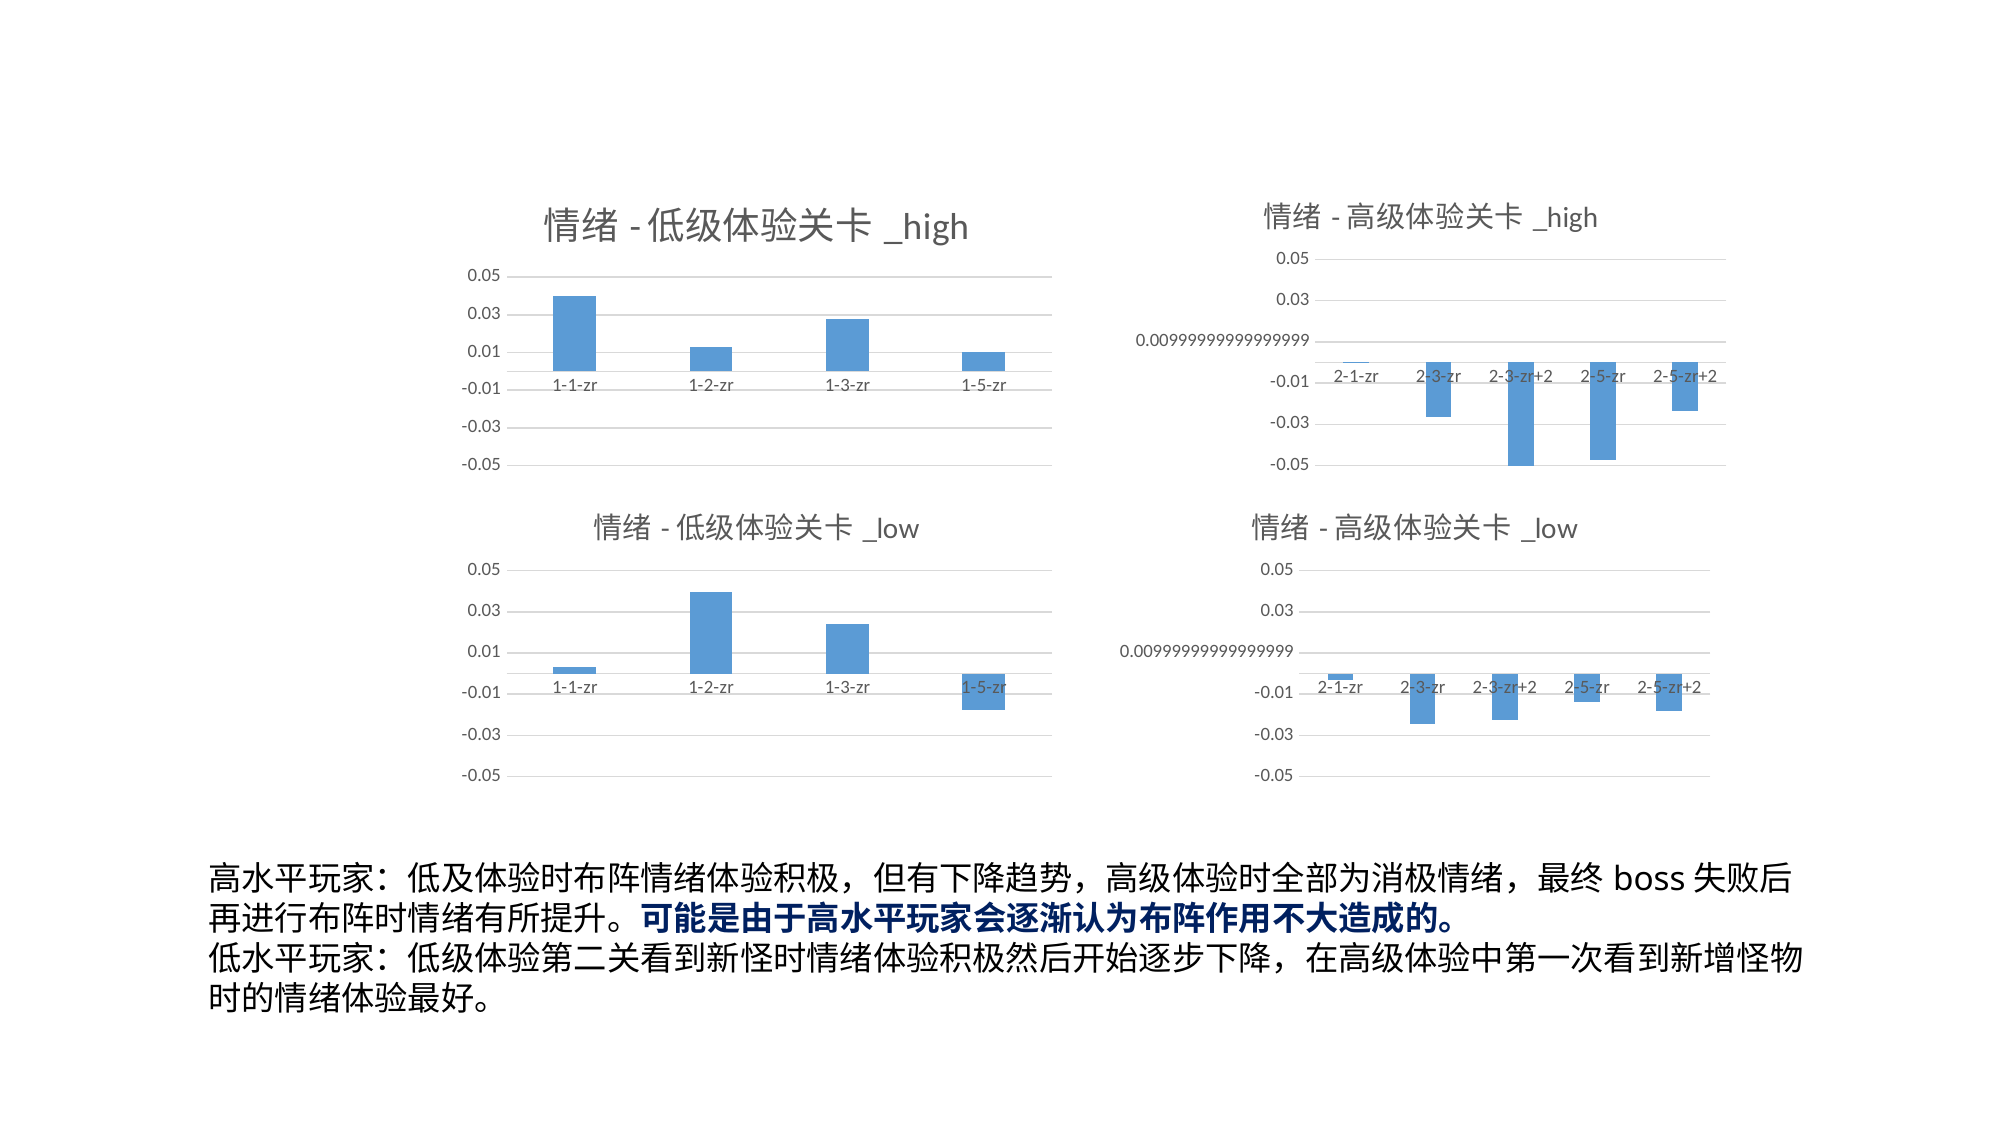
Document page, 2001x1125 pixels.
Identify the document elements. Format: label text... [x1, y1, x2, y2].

text_box 高水平玩家：低及体验时布阵情绪体验积极，但有下降趋势，高级体验时全部为消极情绪，最终boss失败后再进行布阵时情绪有所提升。可能是由于高水平玩家会逐渐认为布阵作用不大造成的。 低水平玩家：低级体验第二关看到新怪时情绪体验积极然后开始逐步下降，在高级体验中第一次看到新增怪物时的情绪体验最好。 [193, 849, 1837, 1025]
chart [449, 170, 1065, 793]
chart [1107, 170, 1739, 793]
